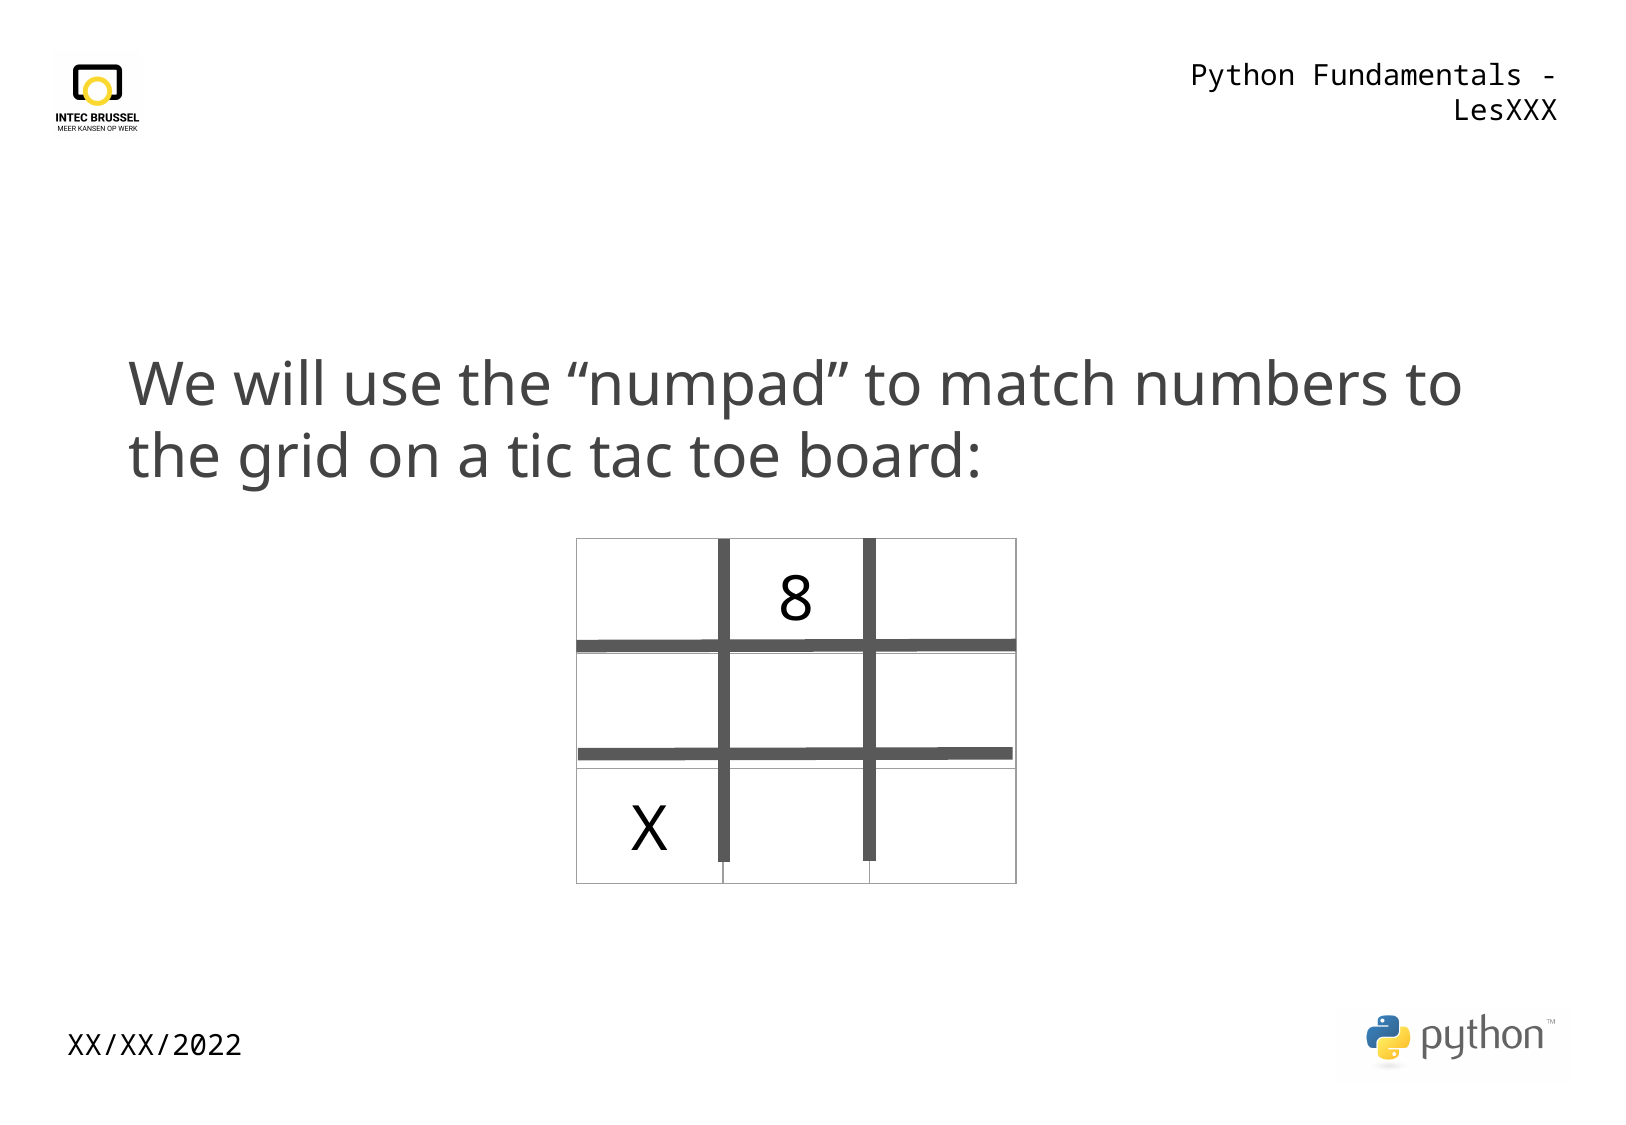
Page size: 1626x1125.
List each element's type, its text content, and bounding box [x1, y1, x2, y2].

table_cell [876, 654, 1015, 755]
table_cell [730, 655, 863, 747]
table_header [577, 539, 718, 639]
table_cell [724, 769, 869, 883]
table_cell [577, 655, 718, 747]
list We will use the “numpad” to match numbers to the grid on a tic tac toe board: [113, 329, 1539, 891]
table_cell [730, 763, 863, 768]
picture [1335, 1002, 1574, 1084]
table_header 8 [730, 539, 863, 639]
picture [51, 49, 143, 141]
table_cell [577, 761, 718, 768]
table_cell [870, 769, 1015, 883]
table_header [876, 539, 1015, 639]
text_box XX/XX/2022 [52, 1011, 568, 1083]
table_cell [876, 758, 1015, 768]
text_box Python Fundamentals - LesXXX [1057, 41, 1573, 113]
table_cell X [577, 769, 722, 883]
